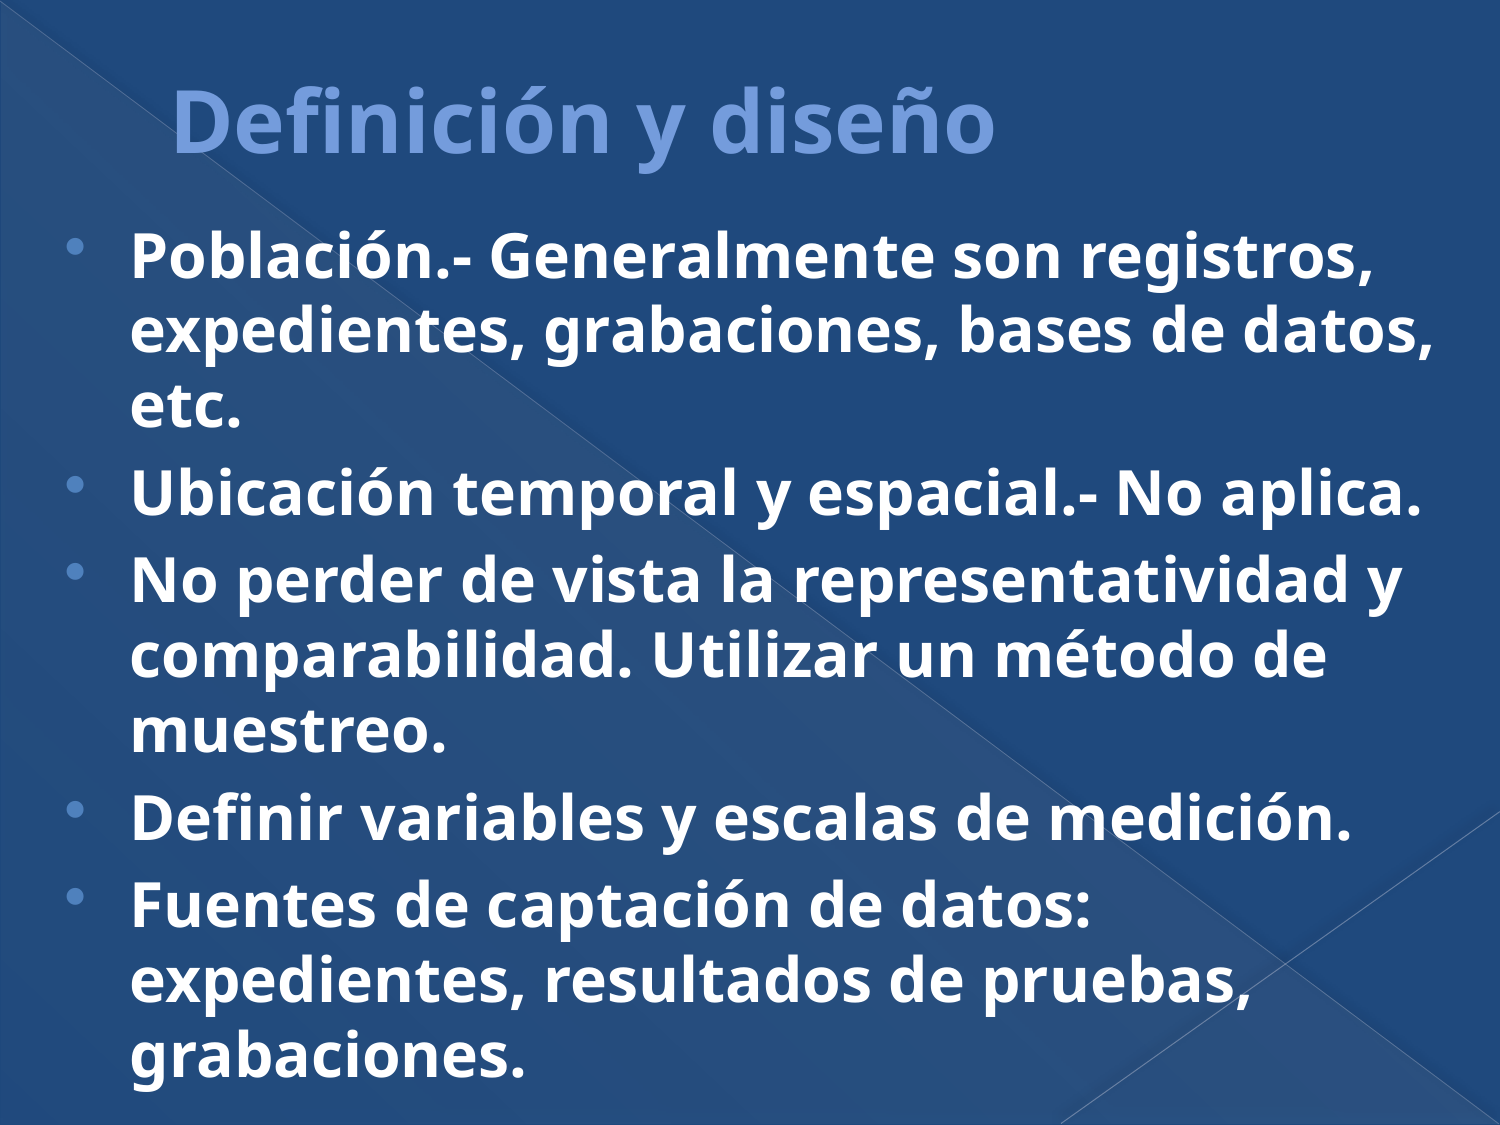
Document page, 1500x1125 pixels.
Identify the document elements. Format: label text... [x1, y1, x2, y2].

title Definición y diseño [75, 19, 1425, 207]
list Población.- Generalmente son registros, expedientes, grabaciones, bases de datos, etc. Ubicación temporal y espacial.- No aplica. No perder de vista la representatividad y comparabilidad. Utilizar un método de muestreo. Definir variables y escalas de medición. Fuentes de captación de datos: expedientes, resultados de pruebas, grabaciones. [40, 207, 1471, 1012]
